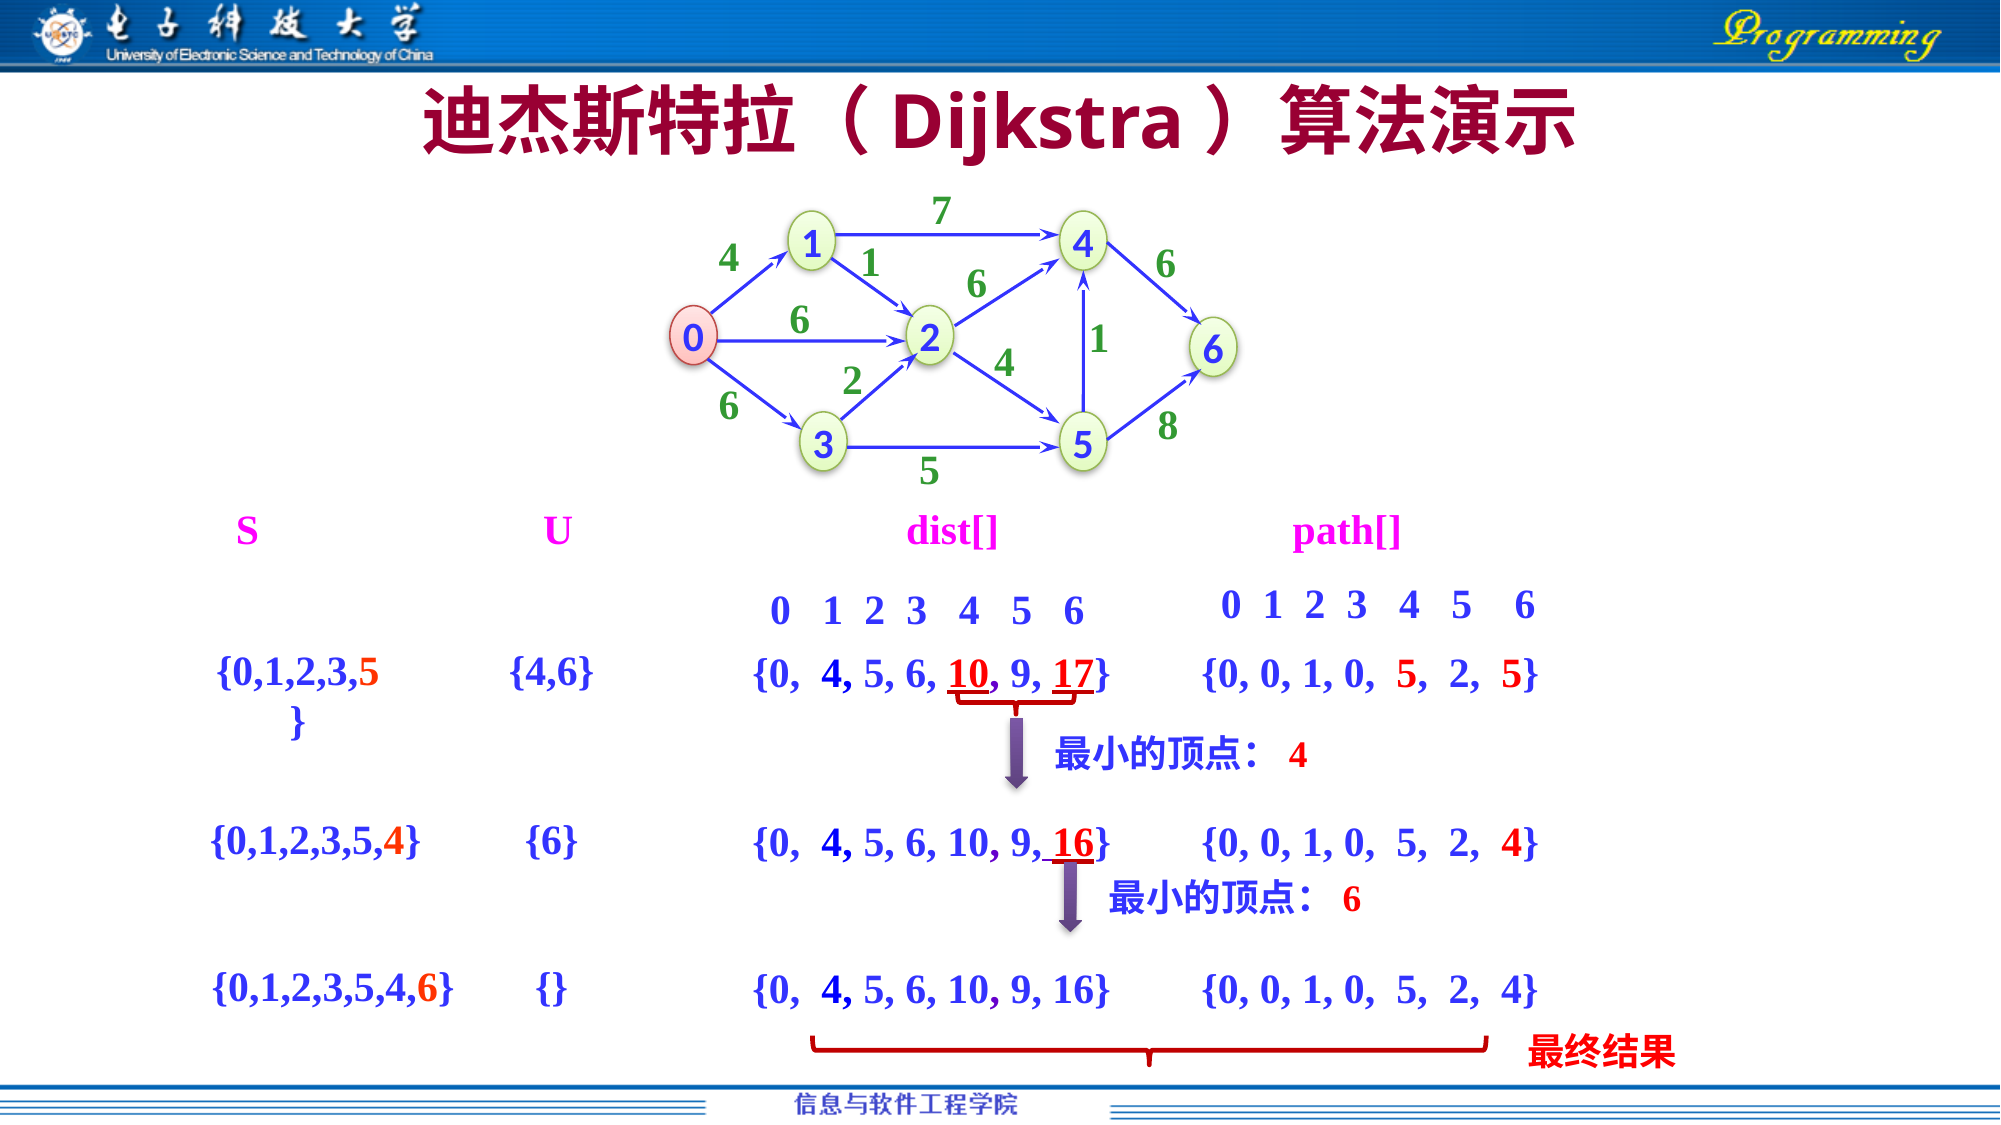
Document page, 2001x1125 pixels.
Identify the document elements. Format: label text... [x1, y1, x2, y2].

text_box {0,1,2,3,5,4} [209, 812, 422, 863]
text_box {0, 4, 5, 6, 10, 9, 16} [752, 814, 1155, 865]
text_box [878, 352, 918, 388]
text_box 0 1 2 3 4 5 6 [1220, 577, 1552, 628]
text_box S U dist[] path[] [221, 505, 1568, 561]
text_box {0,1,2,3,5,4,6} [209, 960, 433, 1011]
text_box 6 [693, 370, 765, 436]
text_box {4,6} [433, 643, 670, 694]
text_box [812, 1020, 1771, 1082]
text_box [1038, 228, 1060, 242]
text_box 5 [1059, 411, 1108, 471]
text_box {} [433, 960, 670, 1011]
text_box 6 [764, 283, 836, 349]
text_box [1004, 718, 1357, 789]
text_box 1 [847, 234, 895, 285]
picture [0, 0, 2000, 1125]
text_box [765, 250, 789, 270]
text_box 2 [828, 352, 878, 403]
text_box {0, 0, 1, 0, 5, 2, 4} [1201, 962, 1604, 1013]
text_box 1 [1063, 303, 1135, 369]
text_box 4 [693, 222, 765, 288]
text_box 3 [799, 411, 848, 471]
text_box {6} [433, 812, 670, 863]
text_box 1 [788, 211, 836, 271]
text_box [1013, 258, 1060, 289]
title 迪杰斯特拉（Dijkstra）算法演示 [150, 62, 1850, 175]
text_box [957, 690, 1075, 715]
text_box [1039, 406, 1060, 424]
text_box [1181, 306, 1202, 325]
text_box {0, 4, 5, 6, 10, 9, 16} [752, 962, 1155, 1013]
text_box [893, 300, 914, 318]
text_box 0 [669, 305, 718, 365]
text_box 5 [894, 435, 966, 501]
text_box [1181, 368, 1202, 387]
text_box 6 [941, 248, 1013, 313]
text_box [1058, 861, 1411, 933]
text_box 8 [1132, 390, 1204, 456]
text_box 7 [906, 175, 978, 241]
text_box {0, 0, 1, 0, 5, 2, 4} [1201, 814, 1604, 865]
text_box {0,1,2,3,5} [209, 643, 387, 744]
text_box 4 [1059, 211, 1108, 271]
text_box 6 [1130, 228, 1202, 294]
text_box 0 1 2 3 4 5 6 [770, 582, 1137, 633]
text_box [1077, 270, 1090, 291]
text_box [885, 334, 907, 348]
text_box {0, 4, 5, 6, 10, 9, 17} [752, 645, 1155, 696]
text_box [781, 412, 802, 430]
text_box 4 [969, 326, 1041, 392]
text_box {0, 0, 1, 0, 5, 2, 5} [1201, 645, 1604, 696]
text_box 6 [1189, 317, 1238, 377]
text_box 2 [906, 305, 954, 365]
text_box [1038, 441, 1060, 454]
